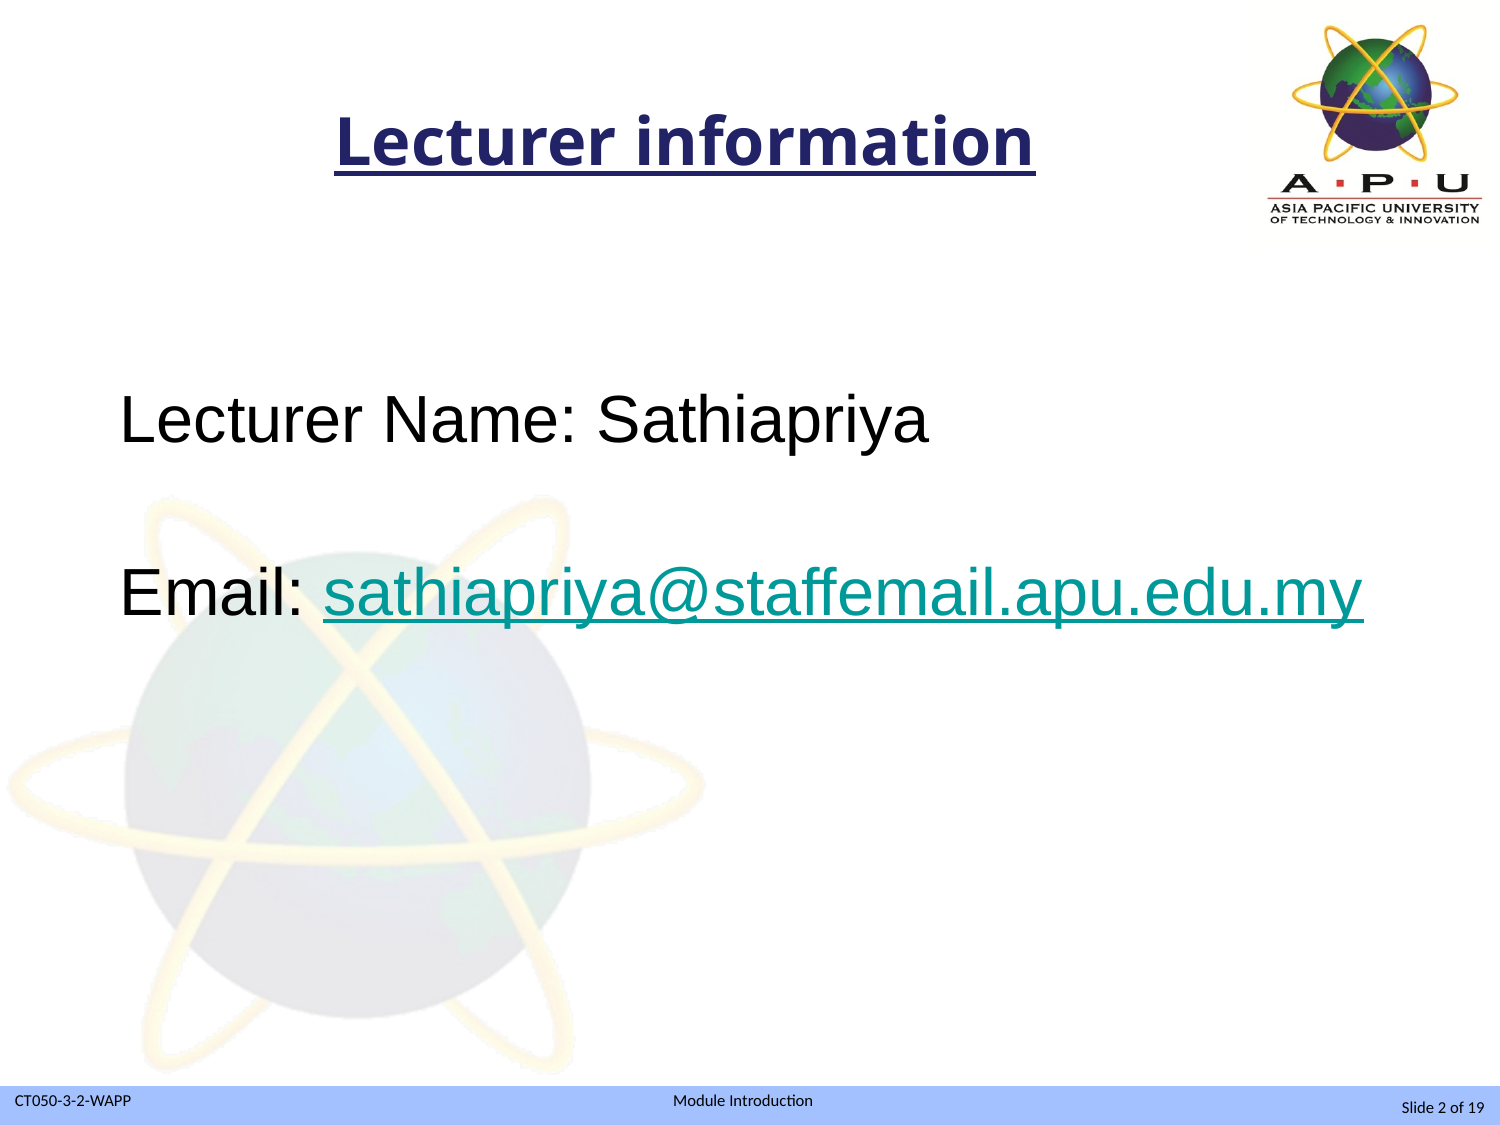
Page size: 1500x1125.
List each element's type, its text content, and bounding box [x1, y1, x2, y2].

text_box Lecturer Name: Sathiapriya Email: sathiapriya@staffemail.apu.edu.my [104, 288, 1382, 1031]
text_box Lecturer information [107, 45, 1263, 233]
picture [1251, 0, 1500, 249]
